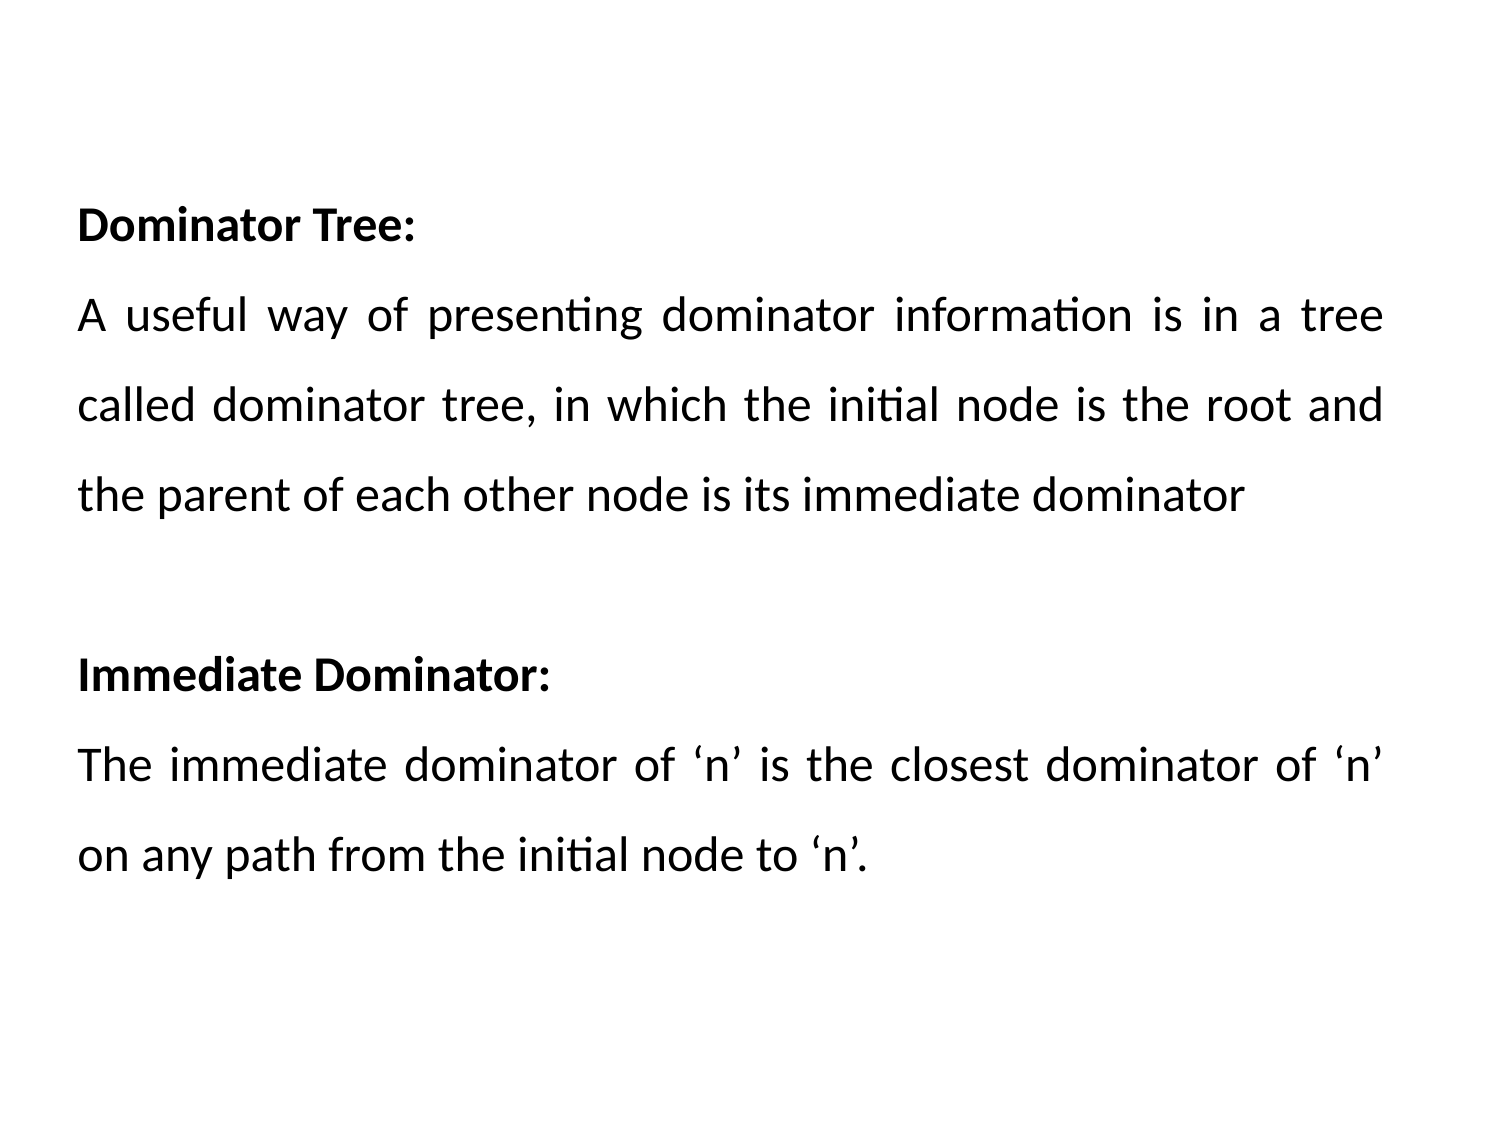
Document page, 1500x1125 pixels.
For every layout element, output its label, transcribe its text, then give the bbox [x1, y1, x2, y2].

text_box Dominator Tree: A useful way of presenting dominator information is in a tree called dominator tree, in which the initial node is the root and the parent of each other node is its immediate dominator Immediate Dominator: The immediate dominator of ‘n’ is the closest dominator of ‘n’ on any path from the initial node to ‘n’. [62, 153, 1400, 889]
